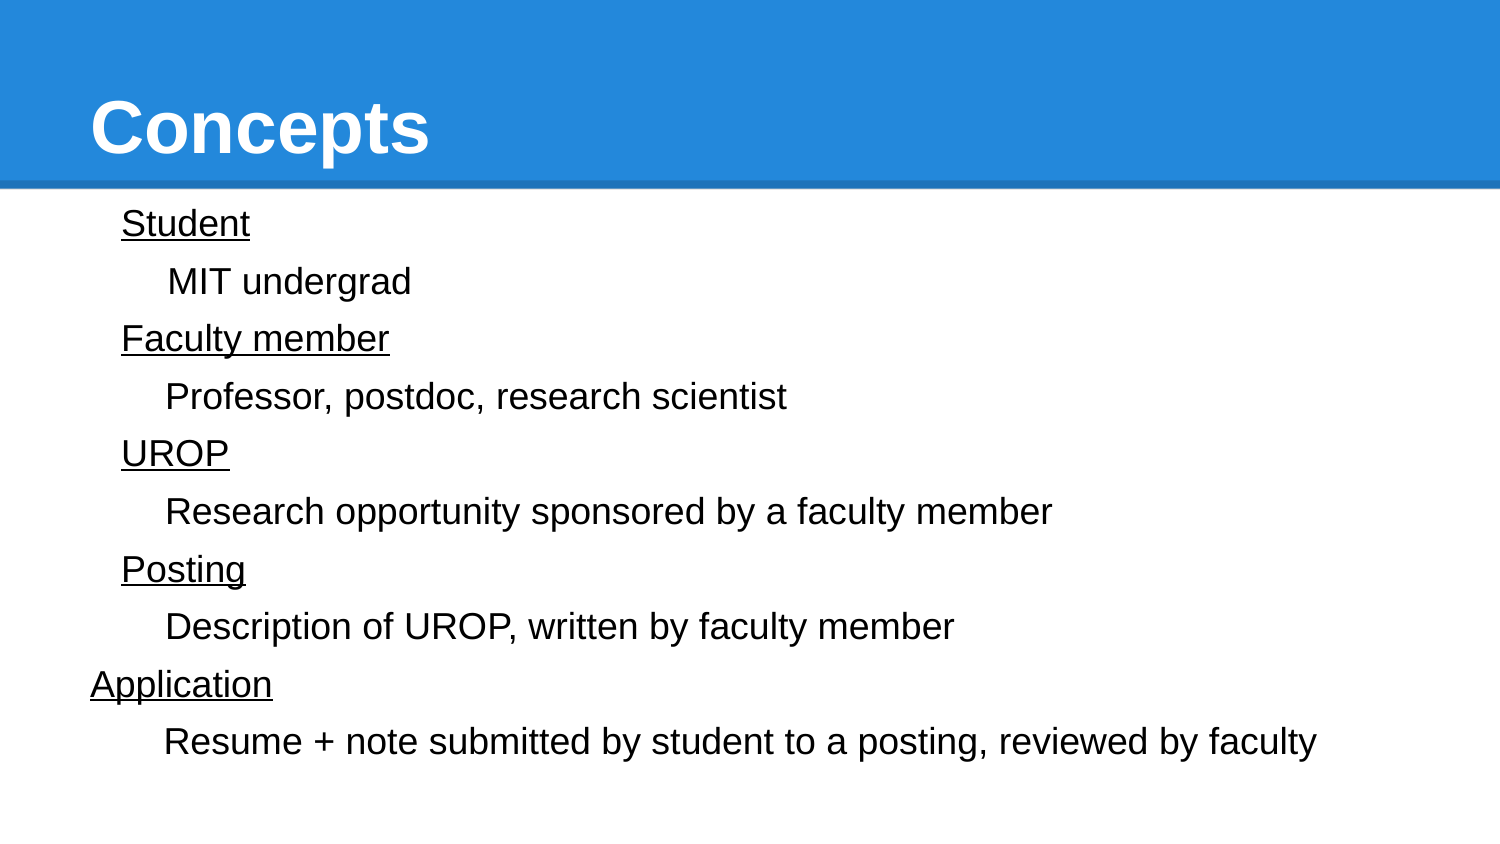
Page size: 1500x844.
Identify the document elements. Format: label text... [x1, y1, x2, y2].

list Student MIT undergrad Faculty member Professor, postdoc, research scientist UROP Research opportunity sponsored by a faculty member Posting Description of UROP, written by faculty member Application Resume + note submitted by student to a posting, reviewed by faculty [75, 184, 1425, 796]
title Concepts [75, 42, 1425, 184]
